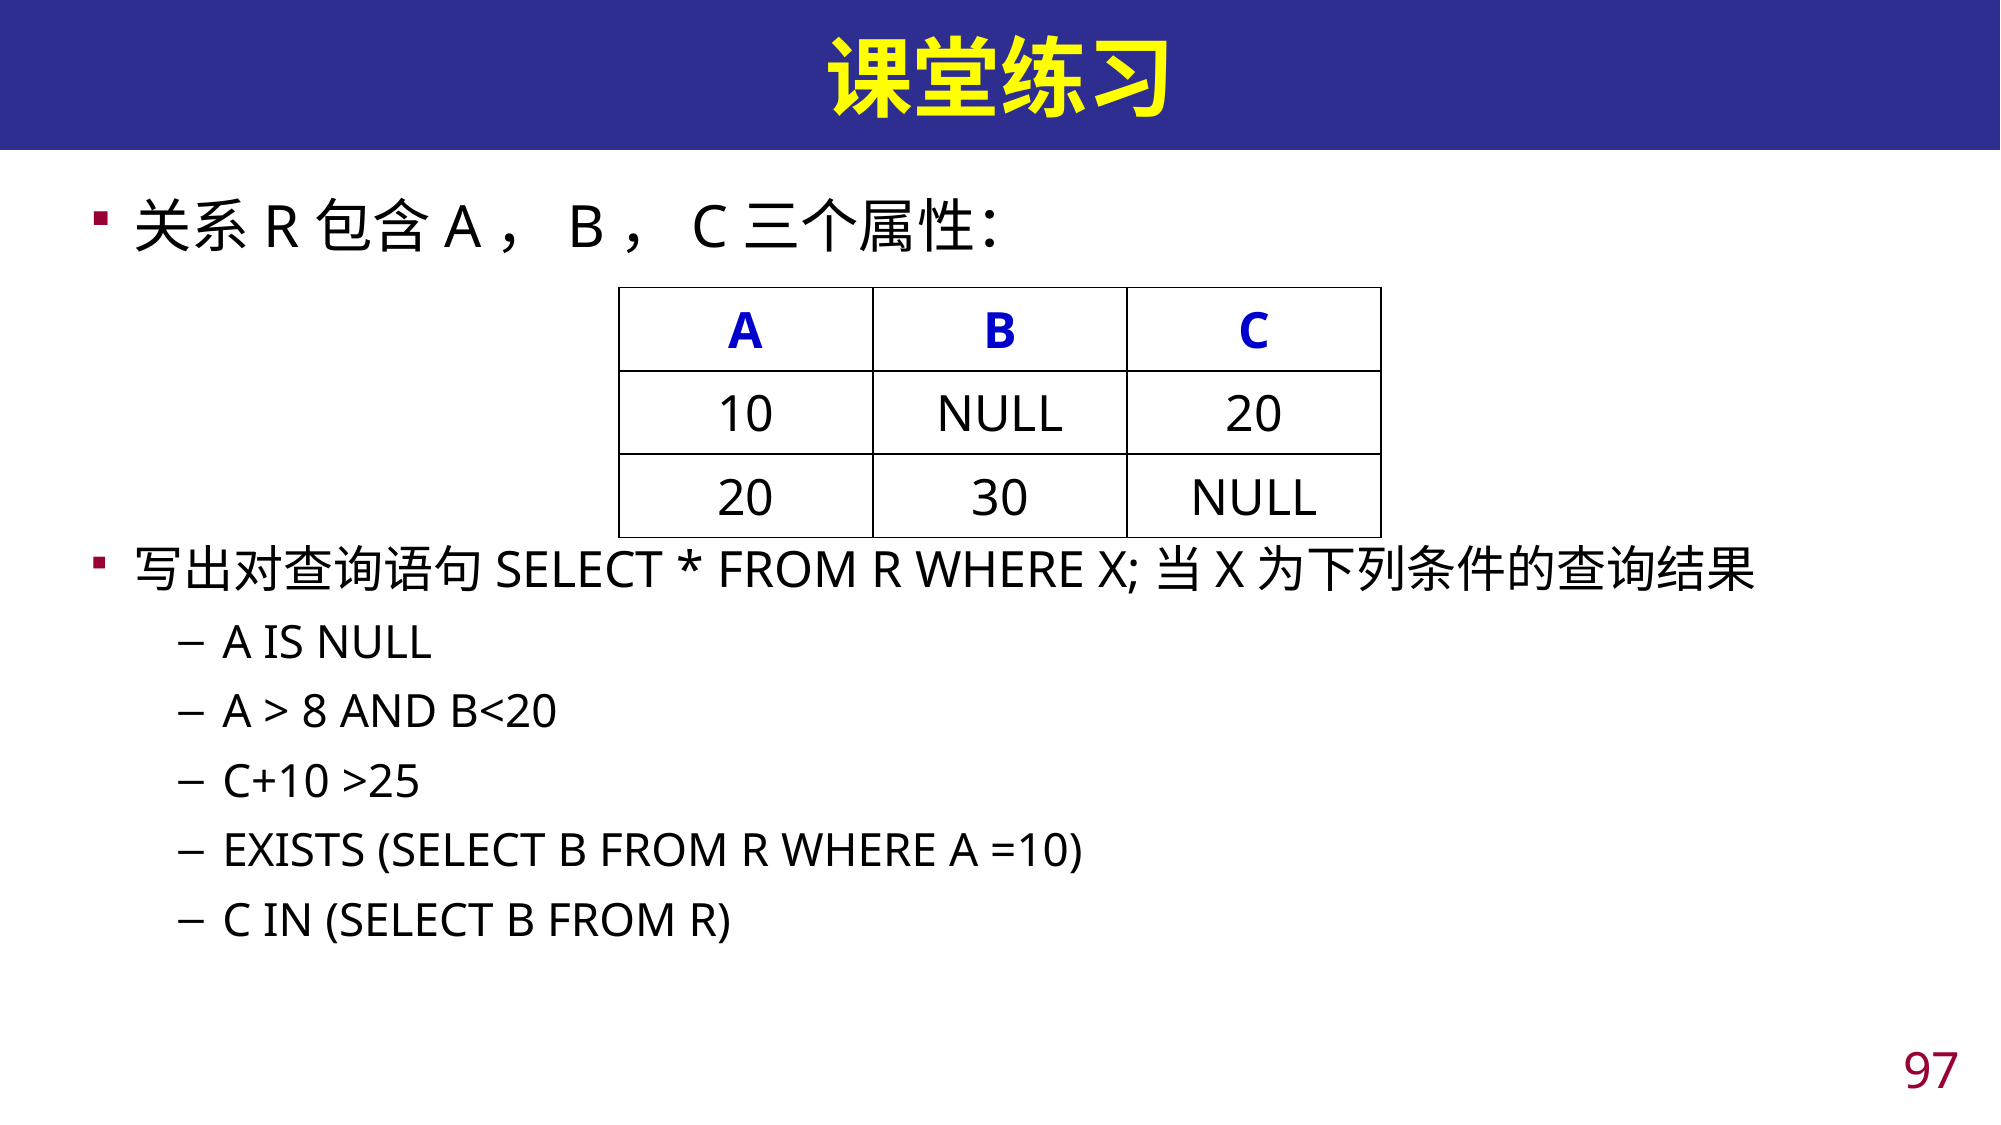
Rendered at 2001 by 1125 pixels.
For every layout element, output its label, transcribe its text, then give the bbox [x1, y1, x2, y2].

table_cell NULL [1128, 455, 1380, 537]
table_cell NULL [874, 372, 1126, 453]
slide_number 96 [1550, 1048, 1975, 1096]
table_header A [620, 288, 872, 370]
table_header B [874, 288, 1126, 370]
table_cell 30 [874, 455, 1126, 537]
table_cell 20 [1128, 372, 1380, 453]
table_cell 20 [620, 455, 872, 537]
table_header C [1128, 288, 1380, 370]
title 课堂练习 [0, 0, 2000, 150]
list 关系R包含A，B，C三个属性： 写出对查询语句SELECT * FROM R WHERE X;当X为下列条件的查询结果 A IS NULL A > 8 AND B<20 C+10 >25 EXISTS (SELECT B FROM R WHERE A =10) C IN (SELECT B FROM R) [75, 174, 1950, 1096]
table_cell 10 [620, 372, 872, 453]
